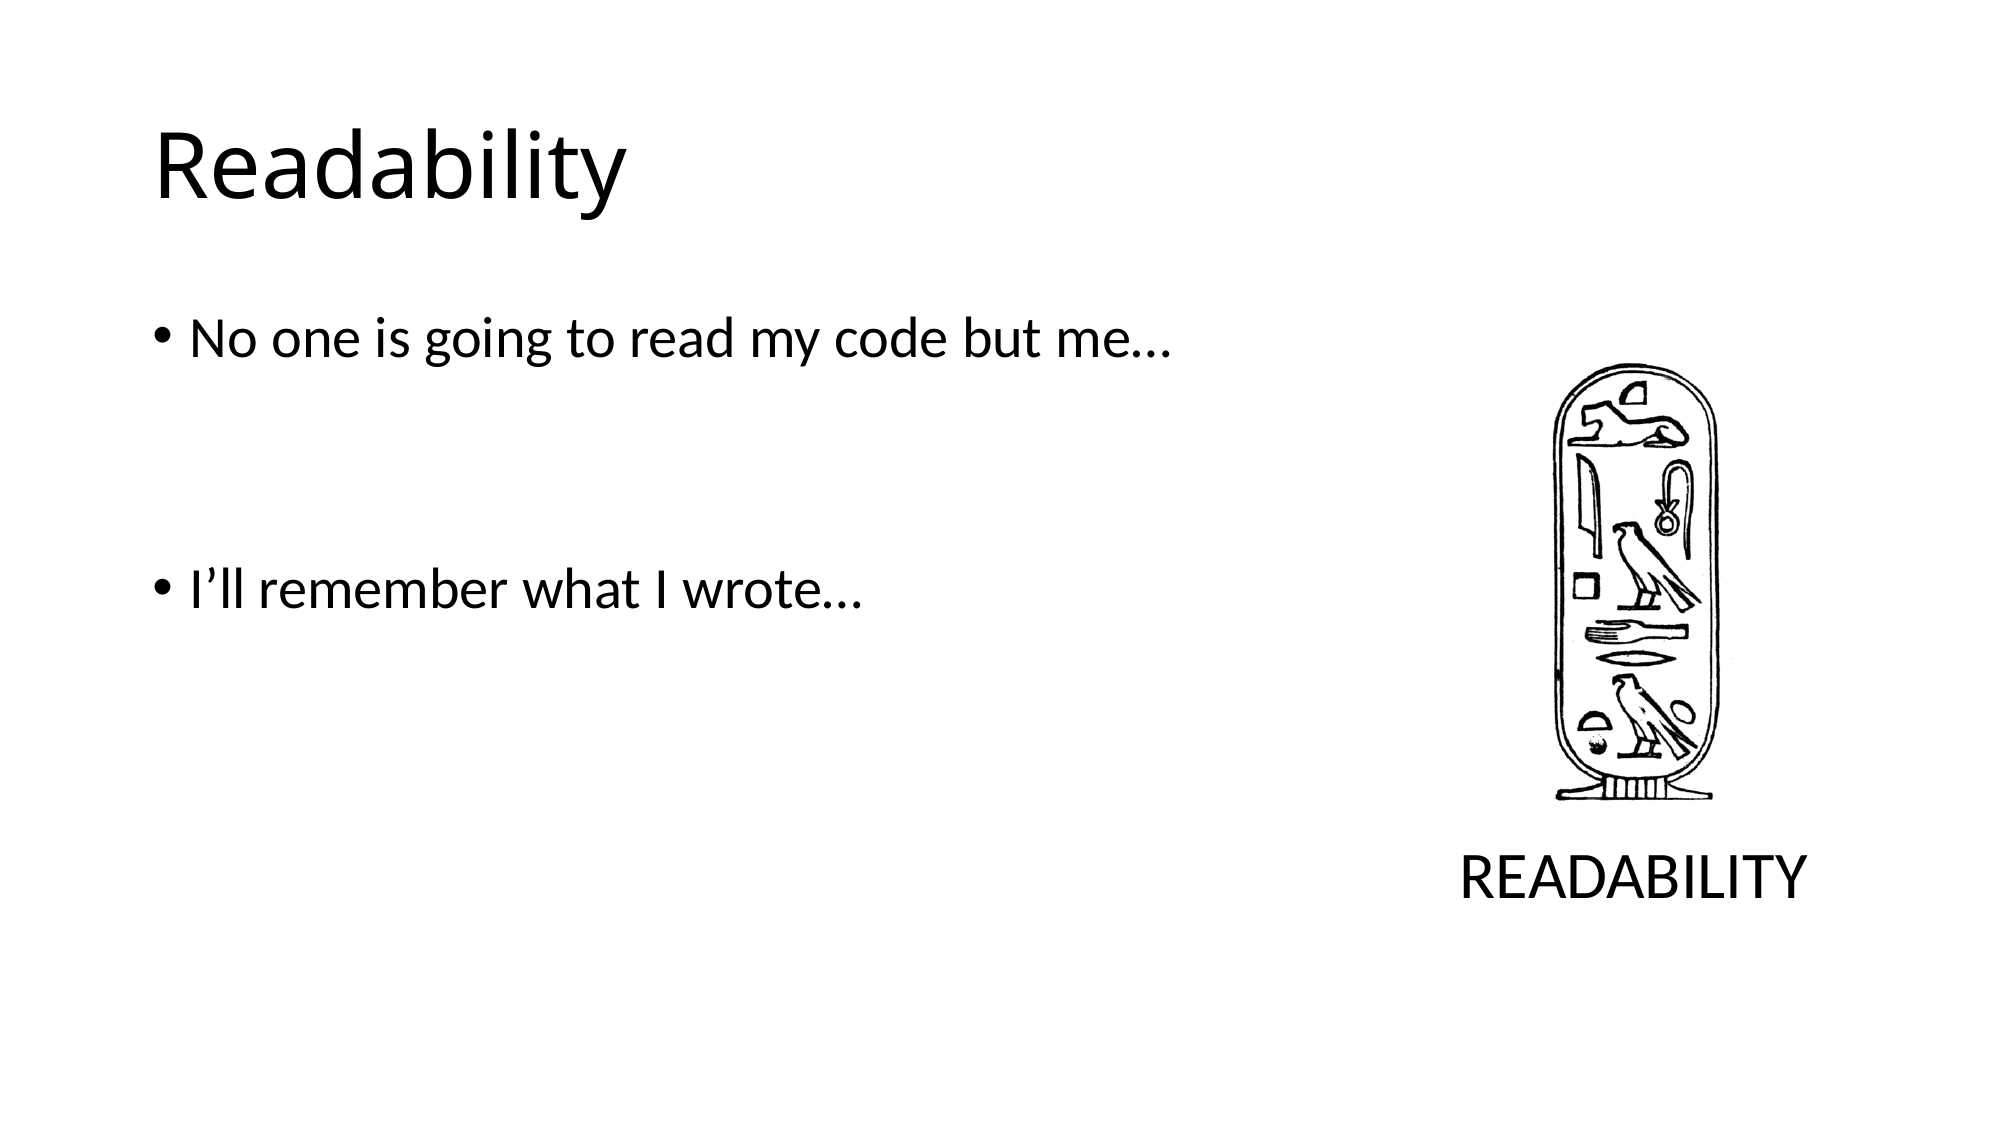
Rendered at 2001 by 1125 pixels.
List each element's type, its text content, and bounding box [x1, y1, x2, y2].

picture [1539, 354, 1732, 807]
list No one is going to read my code but me… I’ll remember what I wrote… [137, 299, 1863, 1014]
title Readability [137, 59, 1863, 278]
text_box READABILITY [1445, 825, 2000, 920]
